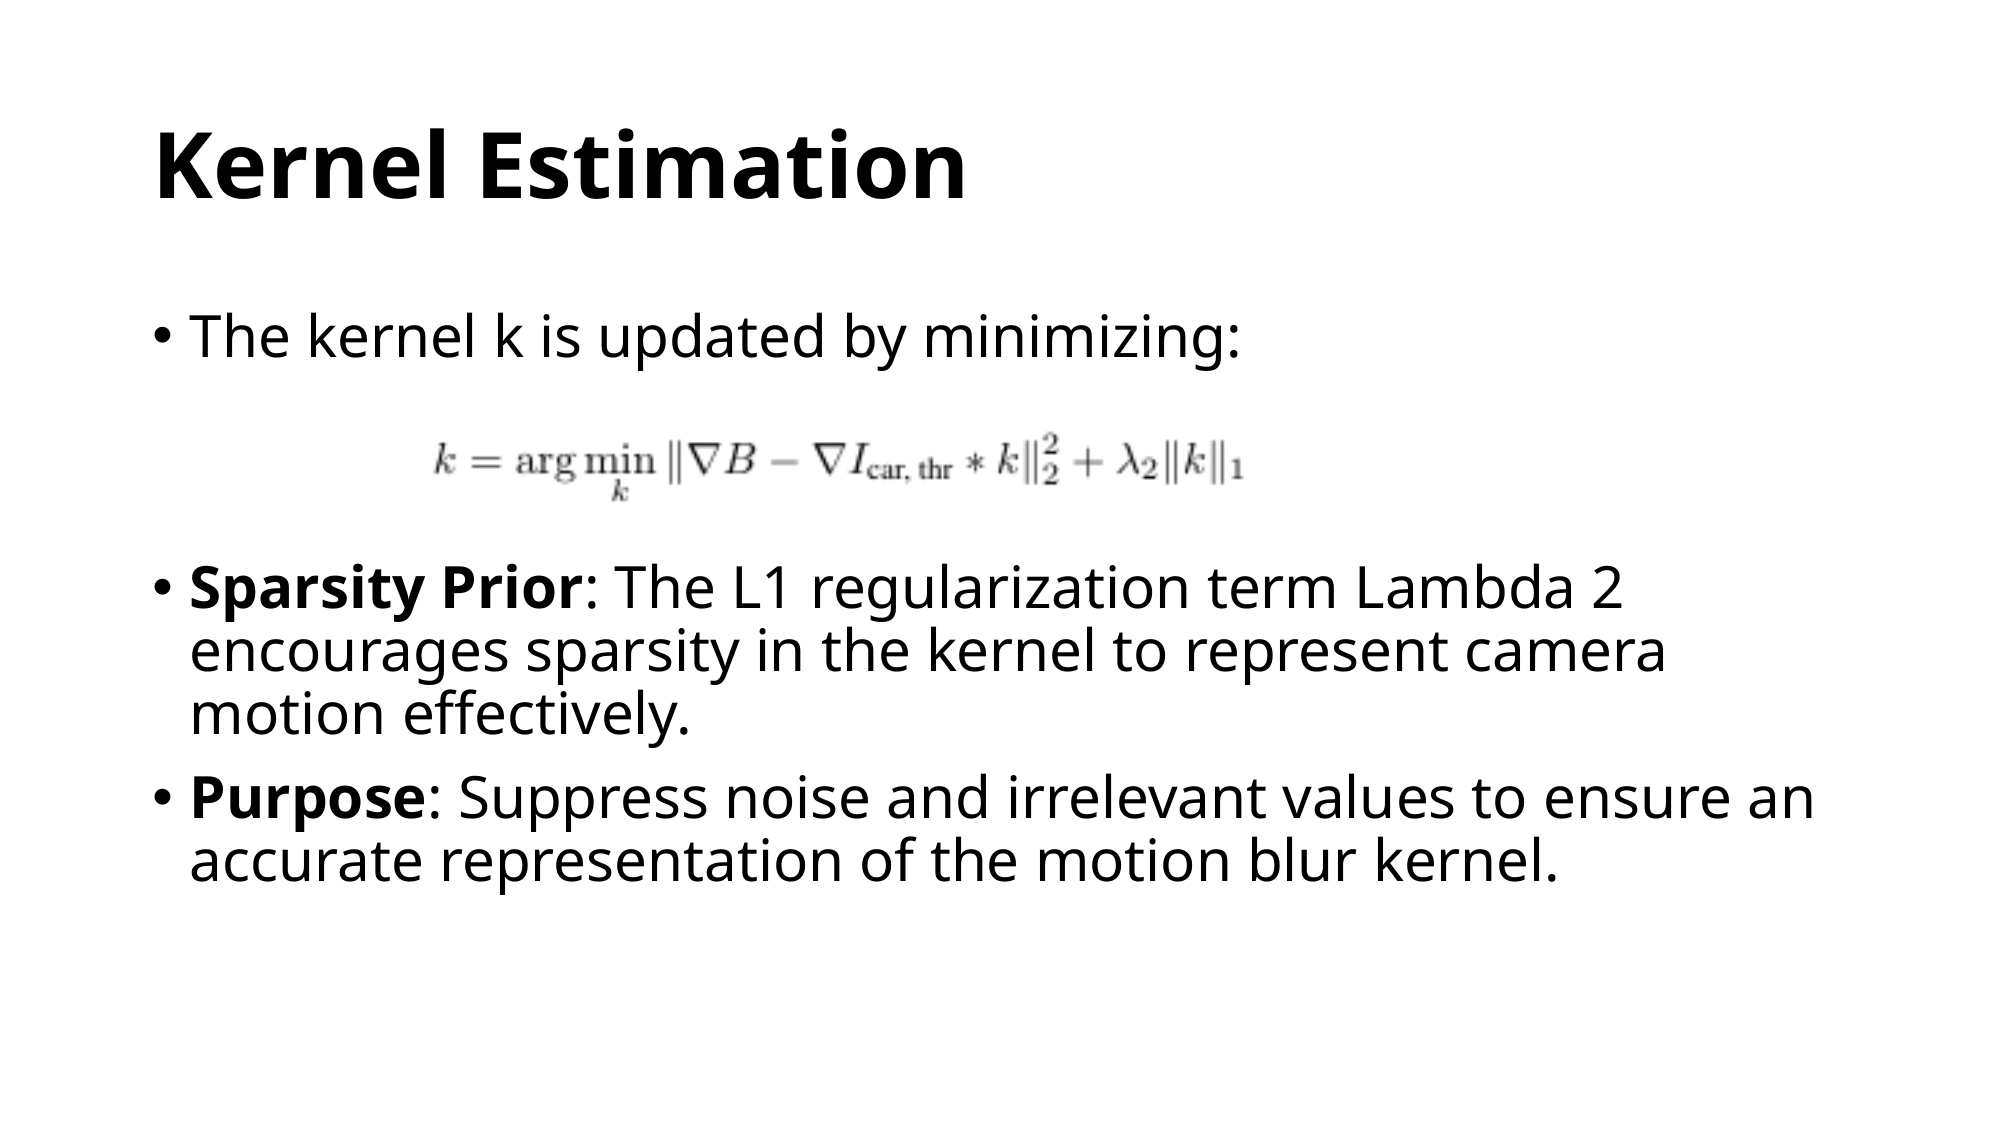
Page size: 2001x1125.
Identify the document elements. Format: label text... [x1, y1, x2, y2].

title Kernel Estimation [137, 59, 1863, 278]
picture [407, 405, 1263, 513]
list The kernel k is updated by minimizing: Sparsity Prior: The L1 regularization term Lambda 2 encourages sparsity in the kernel to represent camera motion effectively. Purpose: Suppress noise and irrelevant values to ensure an accurate representation of the motion blur kernel. [137, 299, 1863, 1014]
